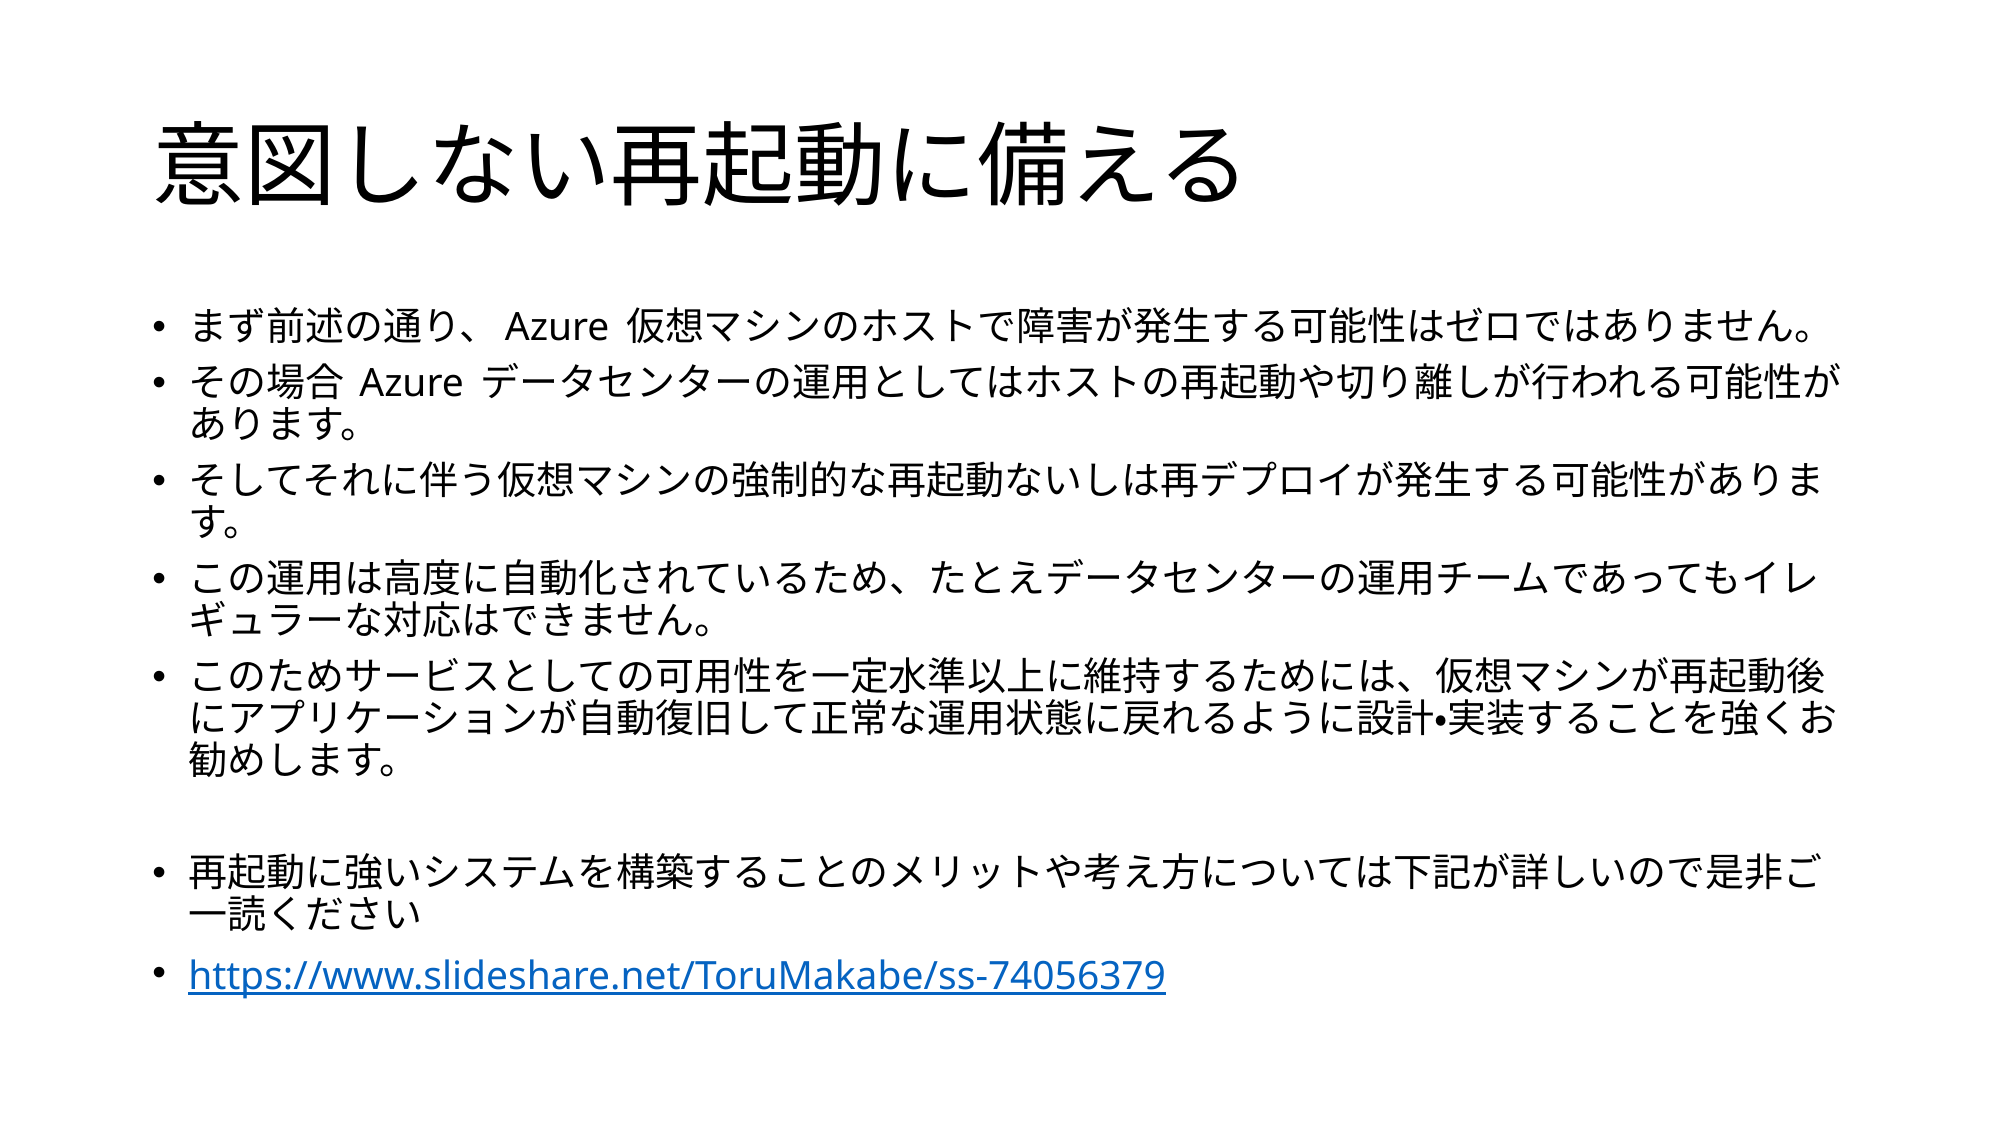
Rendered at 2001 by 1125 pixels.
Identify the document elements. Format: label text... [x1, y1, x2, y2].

list まず前述の通り、Azure 仮想マシンのホストで障害が発生する可能性はゼロではありません。 その場合 Azure データセンターの運用としてはホストの再起動や切り離しが行われる可能性があります。 そしてそれに伴う仮想マシンの強制的な再起動ないしは再デプロイが発生する可能性があります。 この運用は高度に自動化されているため、たとえデータセンターの運用チームであってもイレギュラーな対応はできません。 このためサービスとしての可用性を一定水準以上に維持するためには、仮想マシンが再起動後にアプリケーションが自動復旧して正常な運用状態に戻れるように設計・実装することを強くお勧めします。 再起動に強いシステムを構築することのメリットや考え方については下記が詳しいので是非ご一読ください https://www.slideshare.net/ToruMakabe/ss-74056379 [137, 299, 1863, 1014]
title 意図しない再起動に備える [137, 59, 1863, 278]
